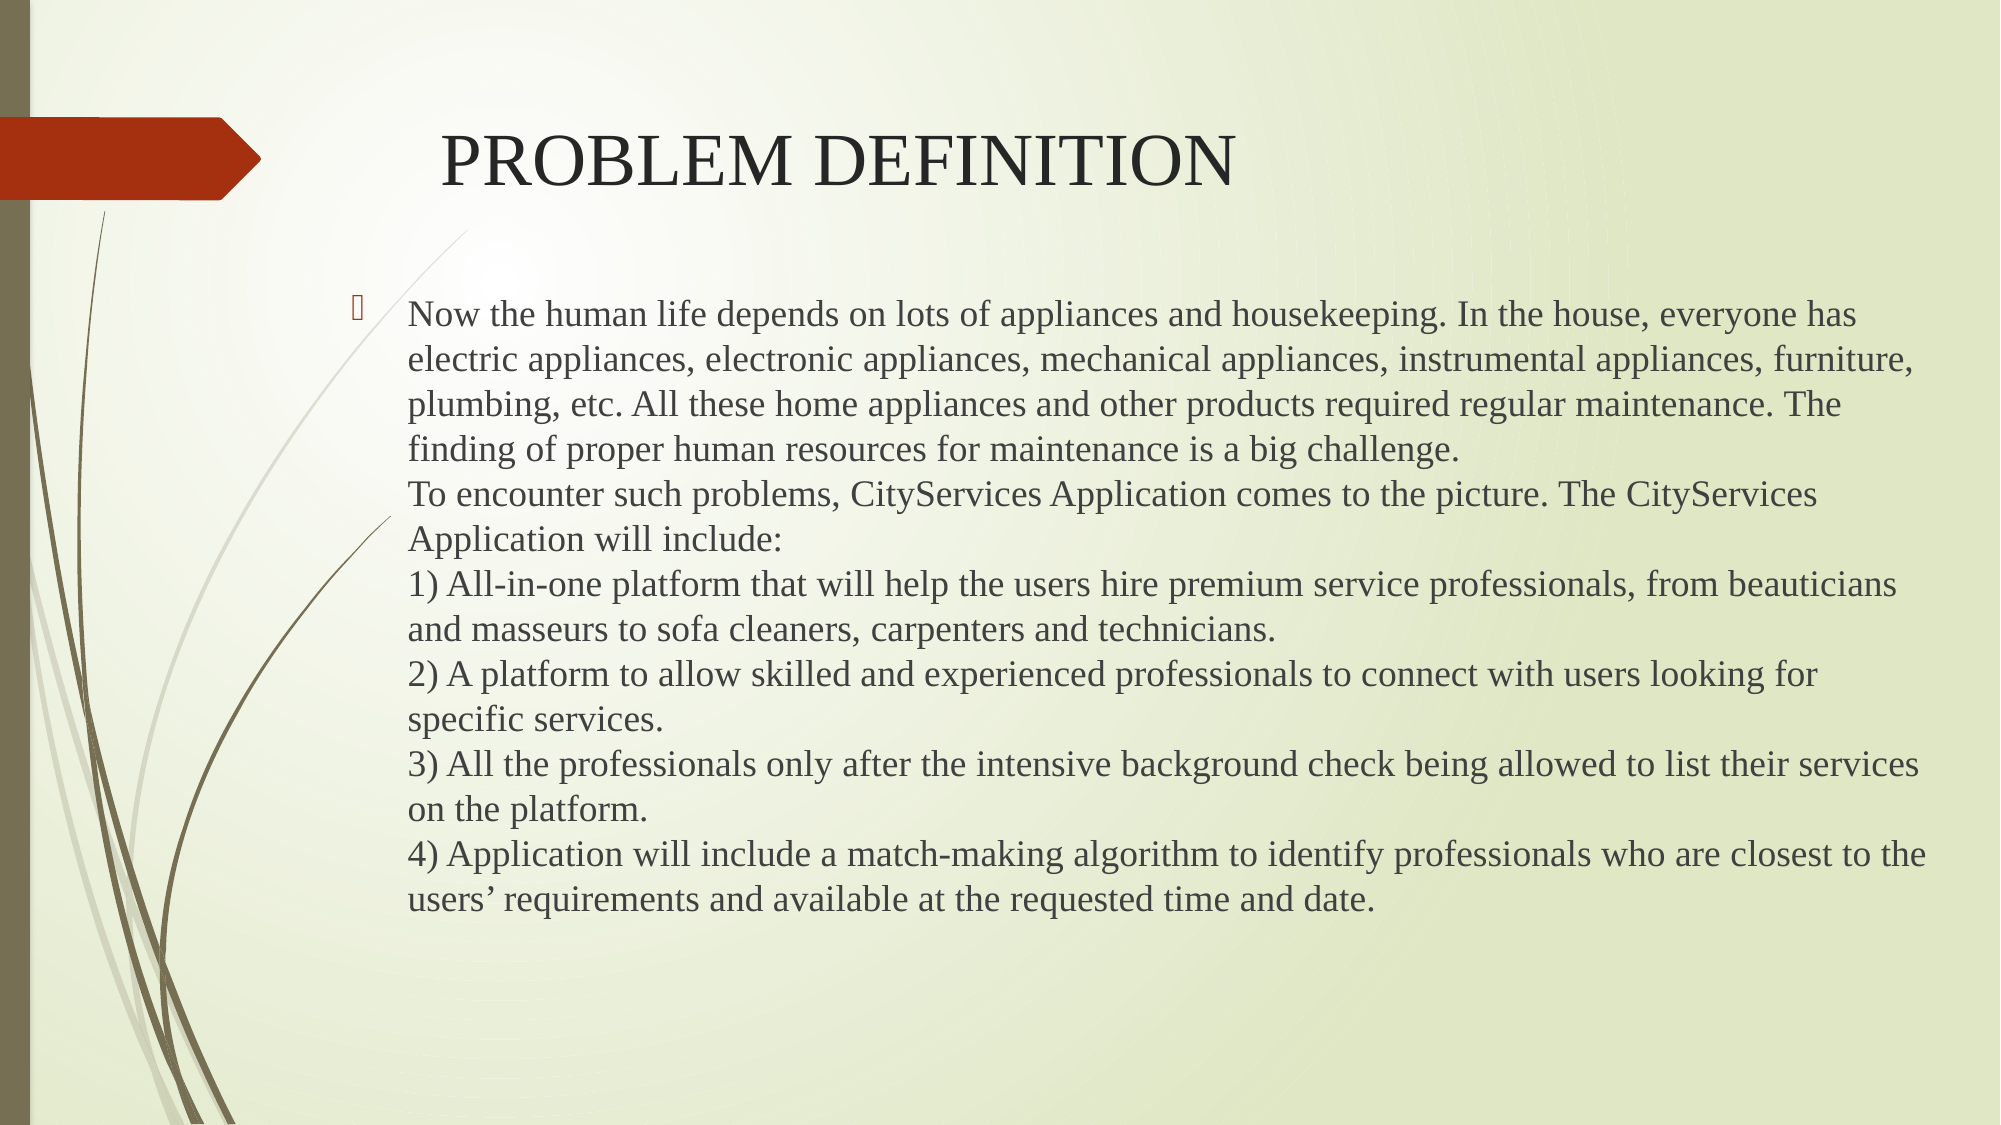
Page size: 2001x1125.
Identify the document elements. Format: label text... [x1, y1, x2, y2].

list Now the human life depends on lots of appliances and housekeeping. In the house, everyone has electric appliances, electronic appliances, mechanical appliances, instrumental appliances, furniture, plumbing, etc. All these home appliances and other products required regular maintenance. The finding of proper human resources for maintenance is a big challenge. To encounter such problems, CityServices Application comes to the picture. The CityServices Application will include: 1) All-in-one platform that will help the users hire premium service professionals, from beauticians and masseurs to sofa cleaners, carpenters and technicians. 2) A platform to allow skilled and experienced professionals to connect with users looking for specific services. 3) All the professionals only after the intensive background check being allowed to list their services on the platform. 4) Application will include a match-making algorithm to identify professionals who are closest to the users’ requirements and available at the requested time and date. [336, 281, 1948, 1089]
title Problem Definition [425, 102, 1888, 313]
